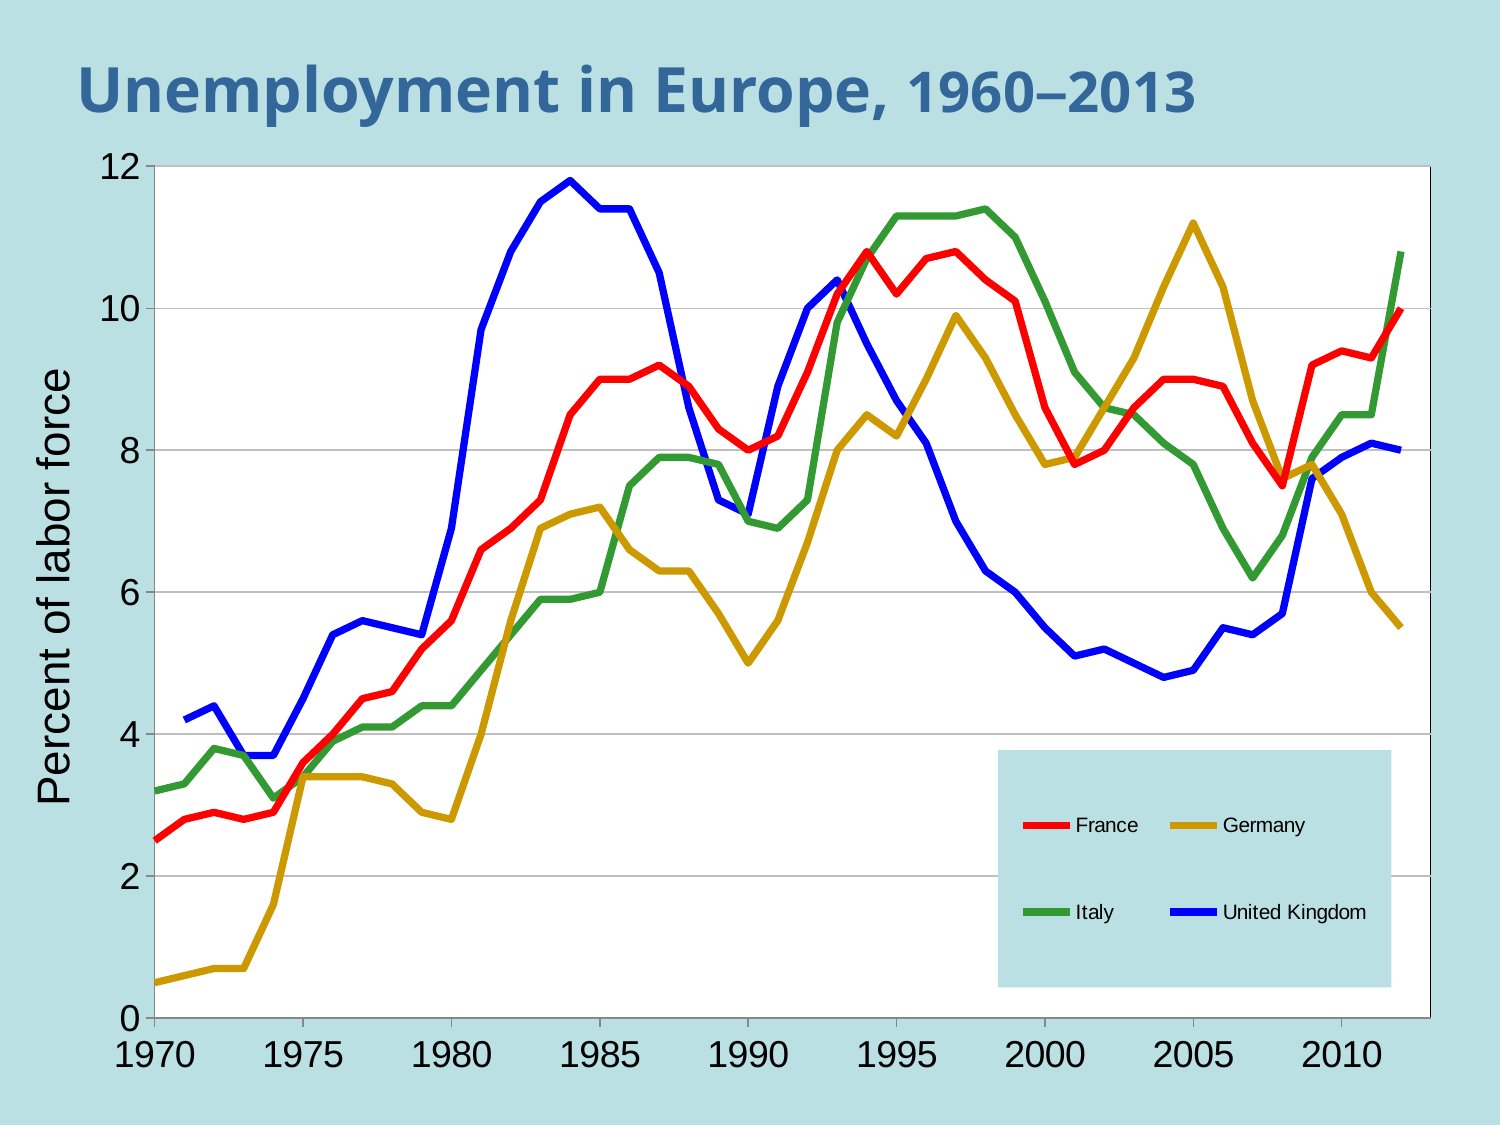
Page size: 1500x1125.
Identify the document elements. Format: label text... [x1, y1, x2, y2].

chart [62, 134, 1486, 1097]
title Unemployment in Europe, 1960–2013 [76, 28, 1430, 133]
text_box Percent of labor force [16, 318, 57, 857]
